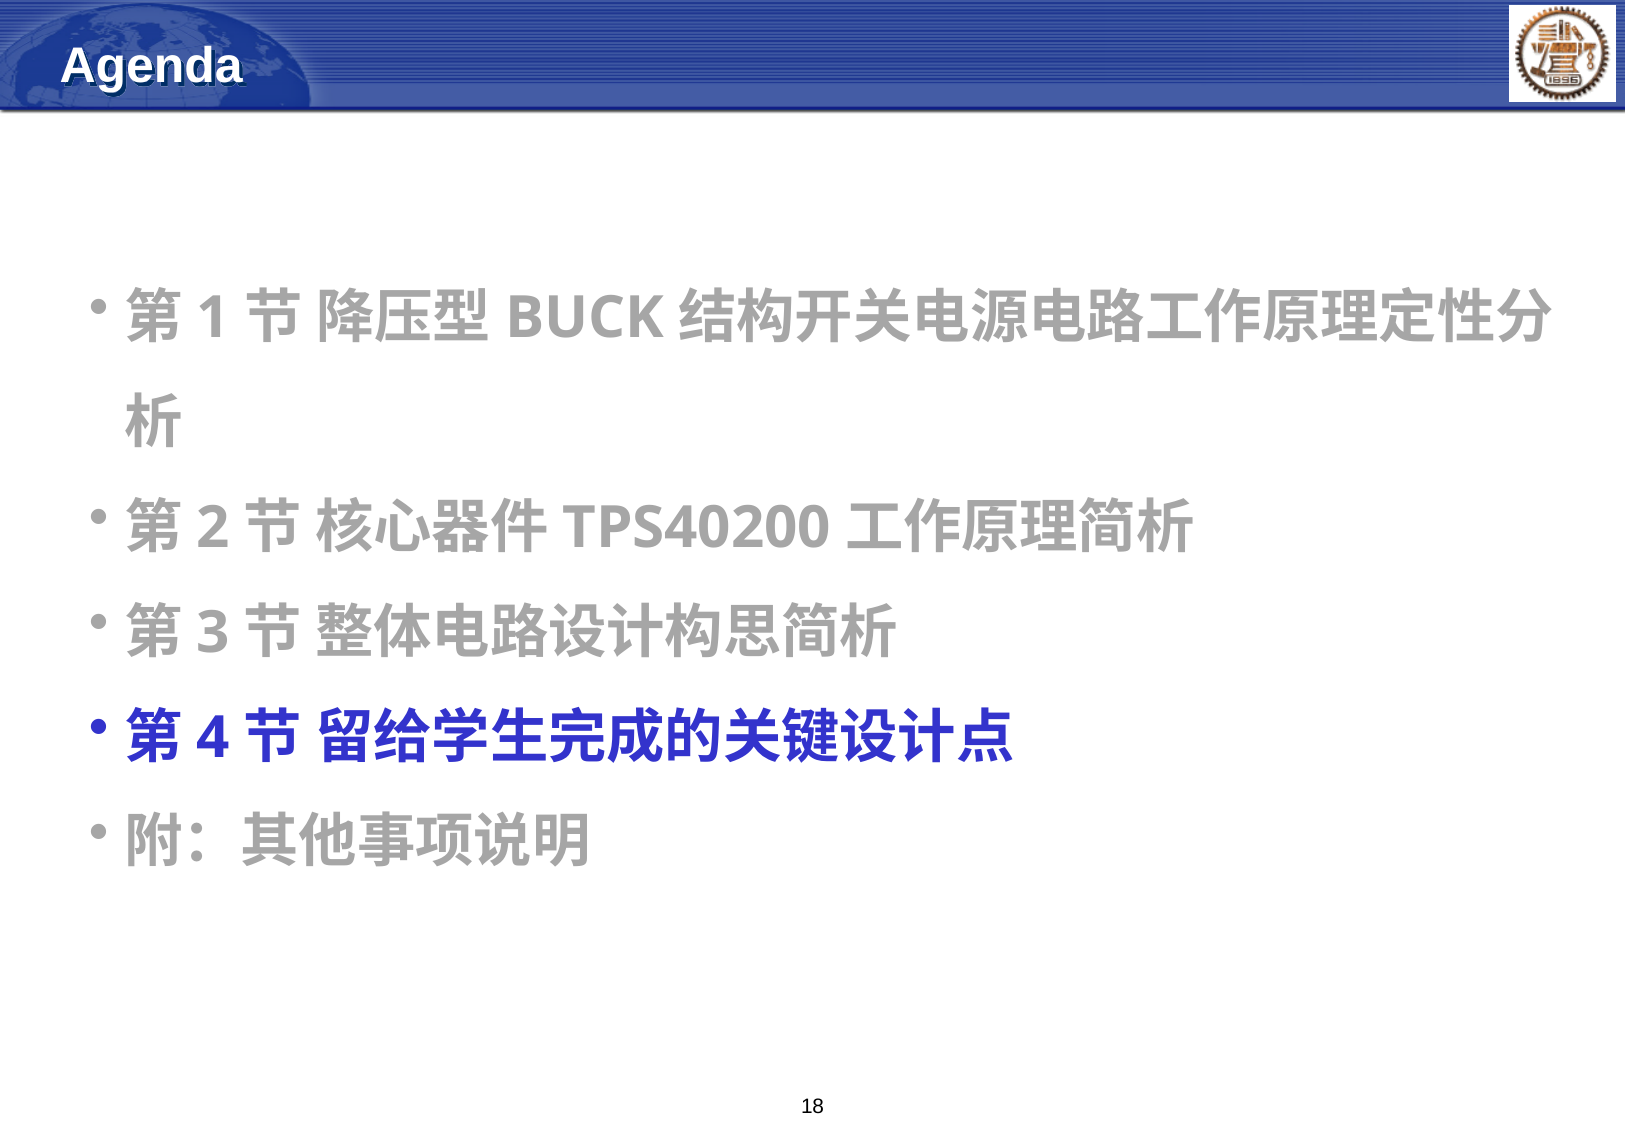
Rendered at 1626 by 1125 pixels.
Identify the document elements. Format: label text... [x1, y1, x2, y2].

text_box Agenda [44, 24, 1426, 100]
footer 18 [555, 1087, 1070, 1125]
picture [0, 0, 1625, 120]
text_box 第1节 降压型BUCK结构开关电源电路工作原理定性分析 第2节 核心器件TPS40200工作原理简析 第3节 整体电路设计构思简析 第4节 留给学生完成的关键设计点 附：其他事项说明 [74, 166, 1569, 986]
